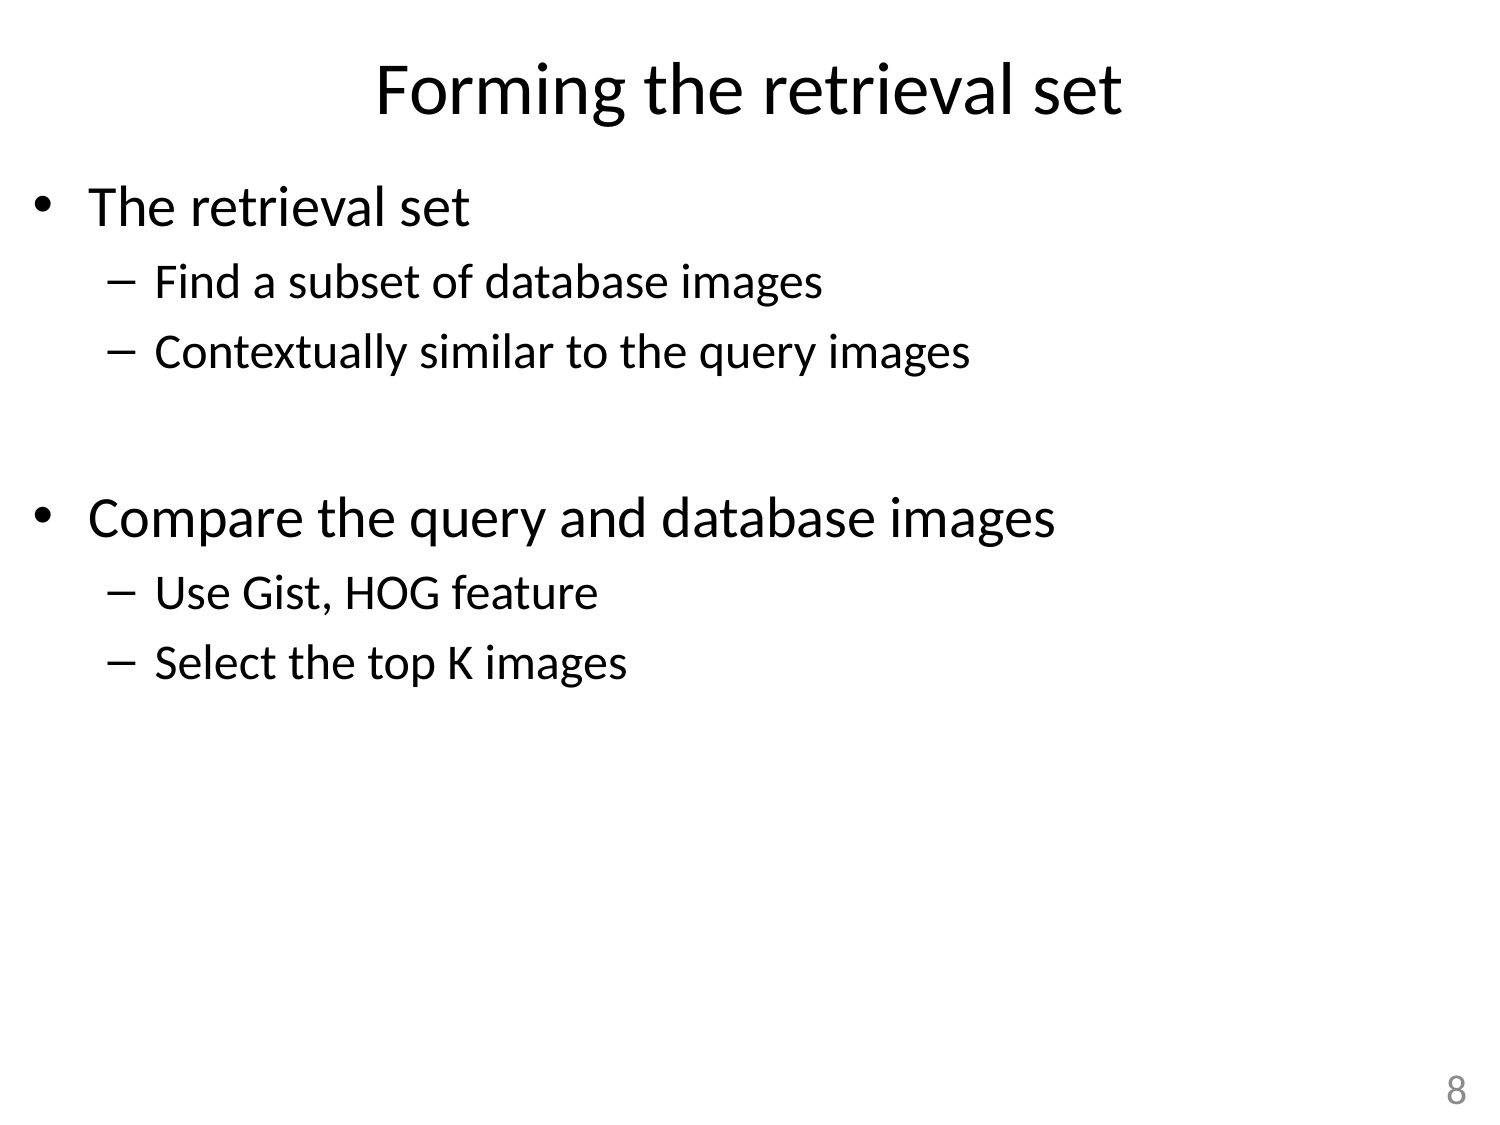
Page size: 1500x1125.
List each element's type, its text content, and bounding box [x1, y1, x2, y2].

title Forming the retrieval set [17, 19, 1483, 149]
list The retrieval set Find a subset of database images Contextually similar to the query images Compare the query and database images Use Gist, HOG feature Select the top K images [17, 160, 1483, 1047]
slide_number 8 [1132, 1057, 1483, 1118]
